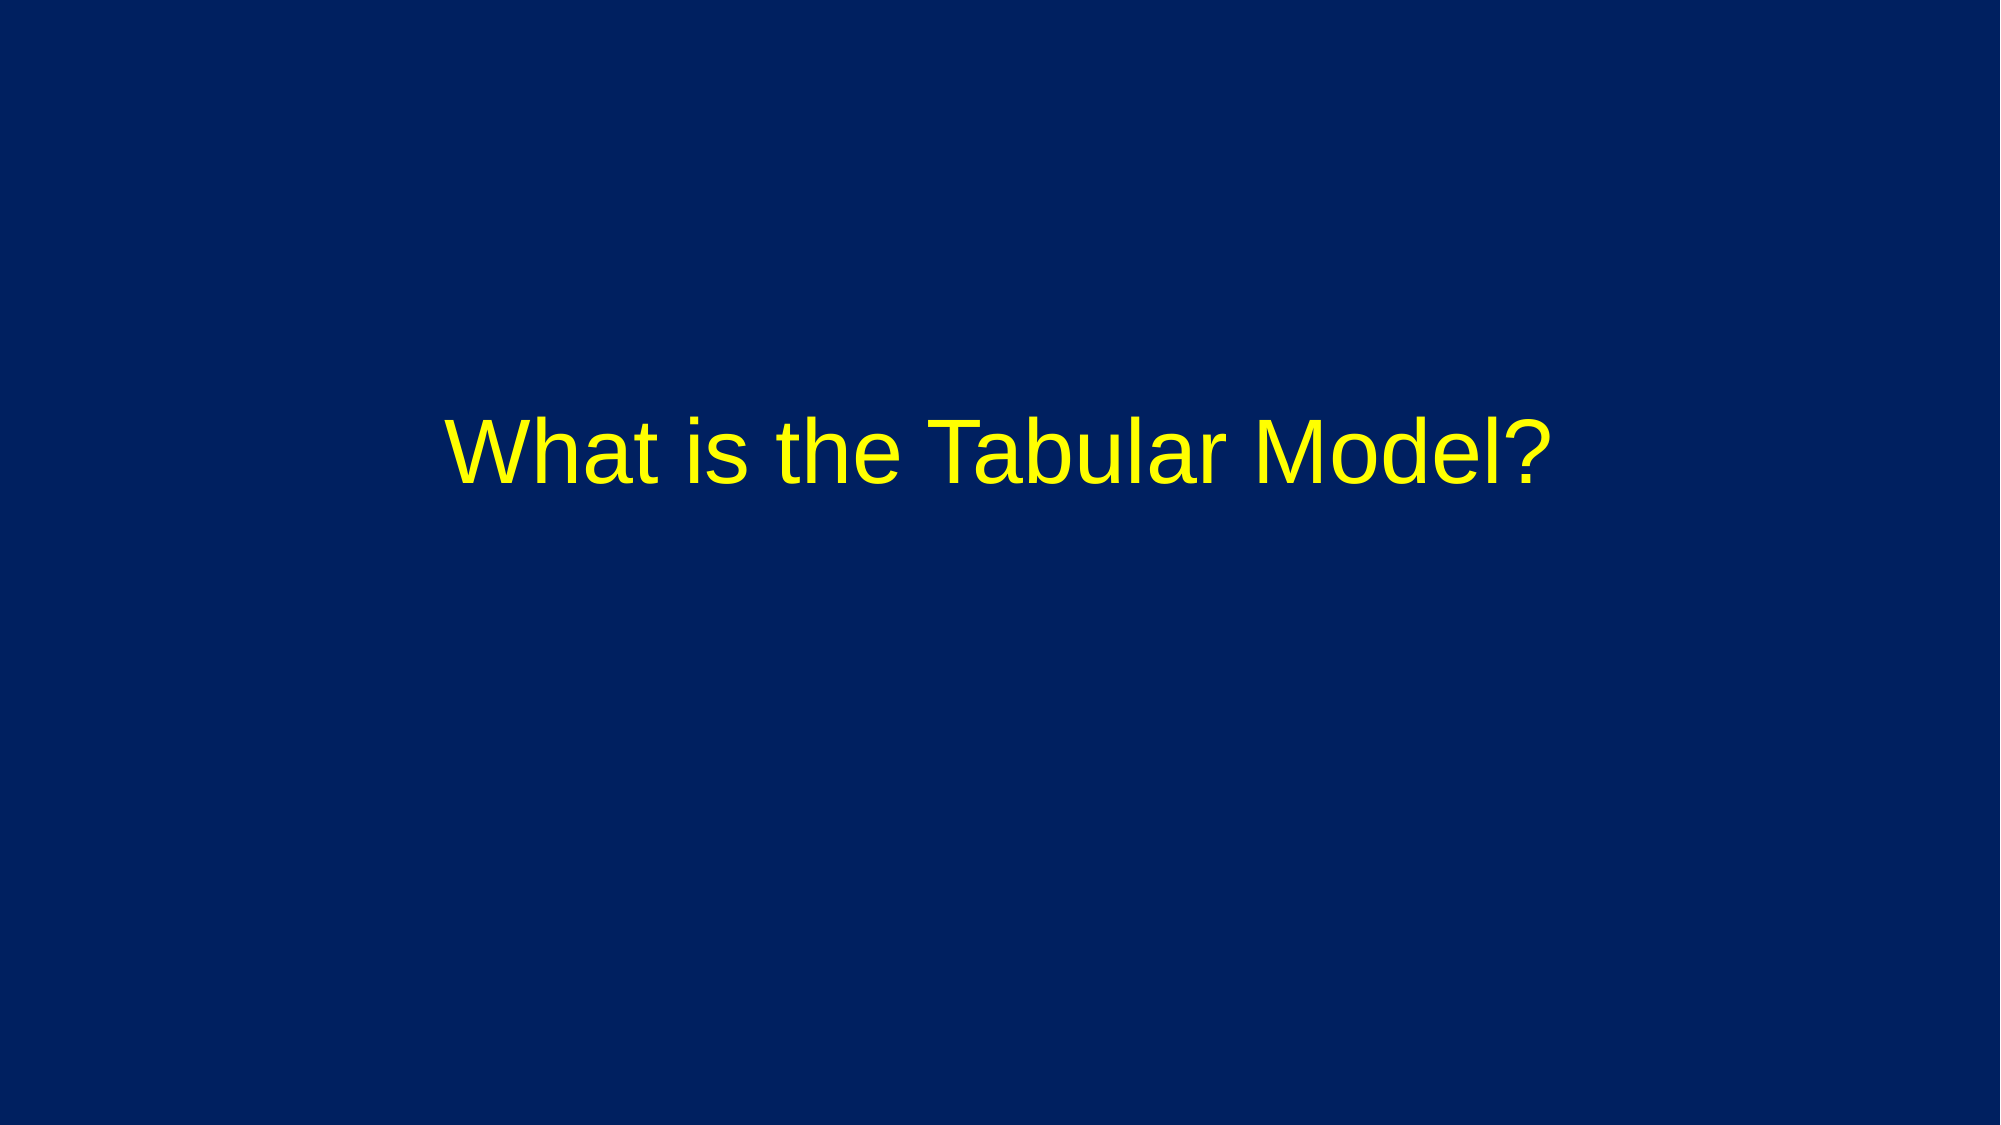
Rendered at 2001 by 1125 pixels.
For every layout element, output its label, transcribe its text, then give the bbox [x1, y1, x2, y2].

title What is the Tabular Model? [0, 246, 2000, 661]
